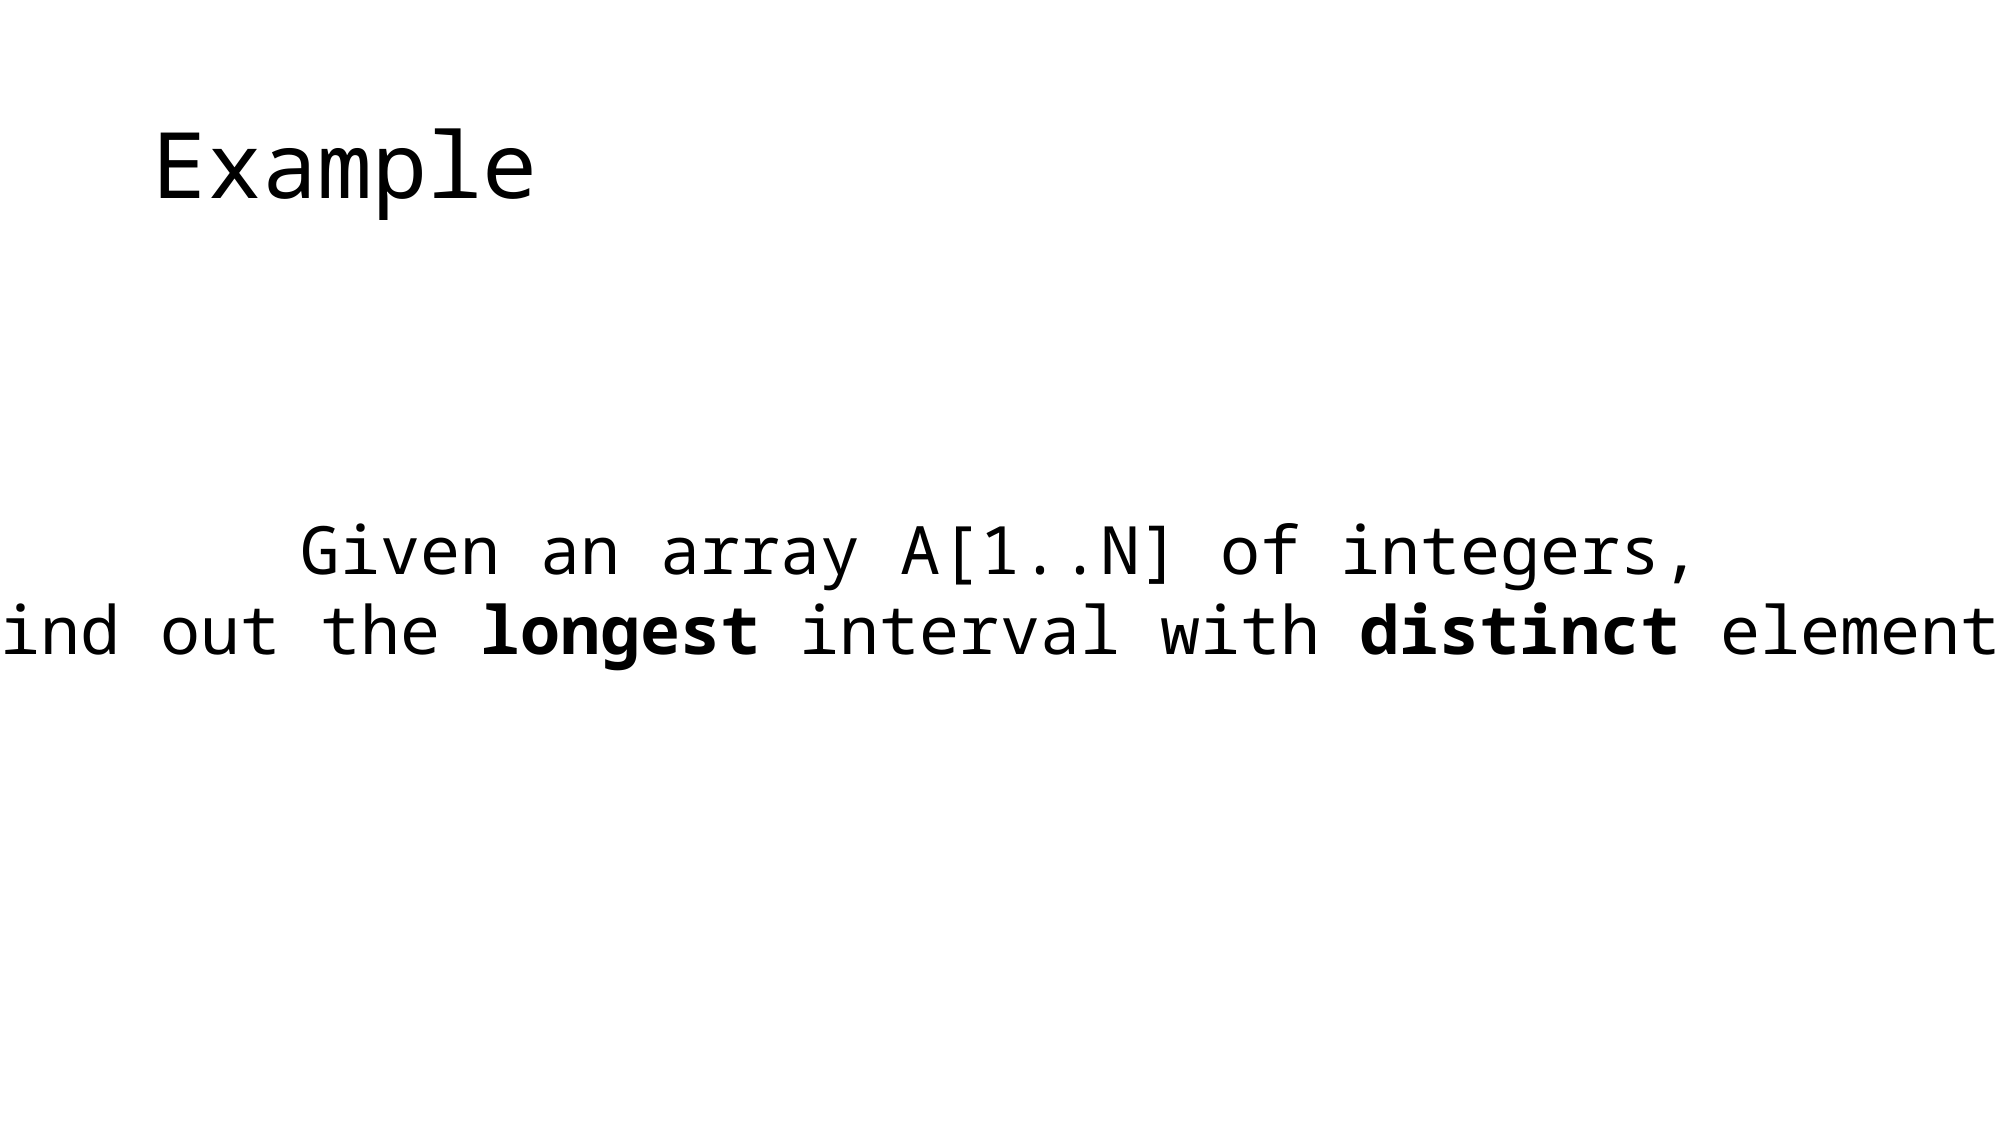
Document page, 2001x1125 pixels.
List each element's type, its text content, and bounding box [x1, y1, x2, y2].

title Example [137, 59, 1863, 278]
text_box Given an array A[1..N] of integers, find out the longest interval with distinct elements. [0, 500, 2000, 676]
